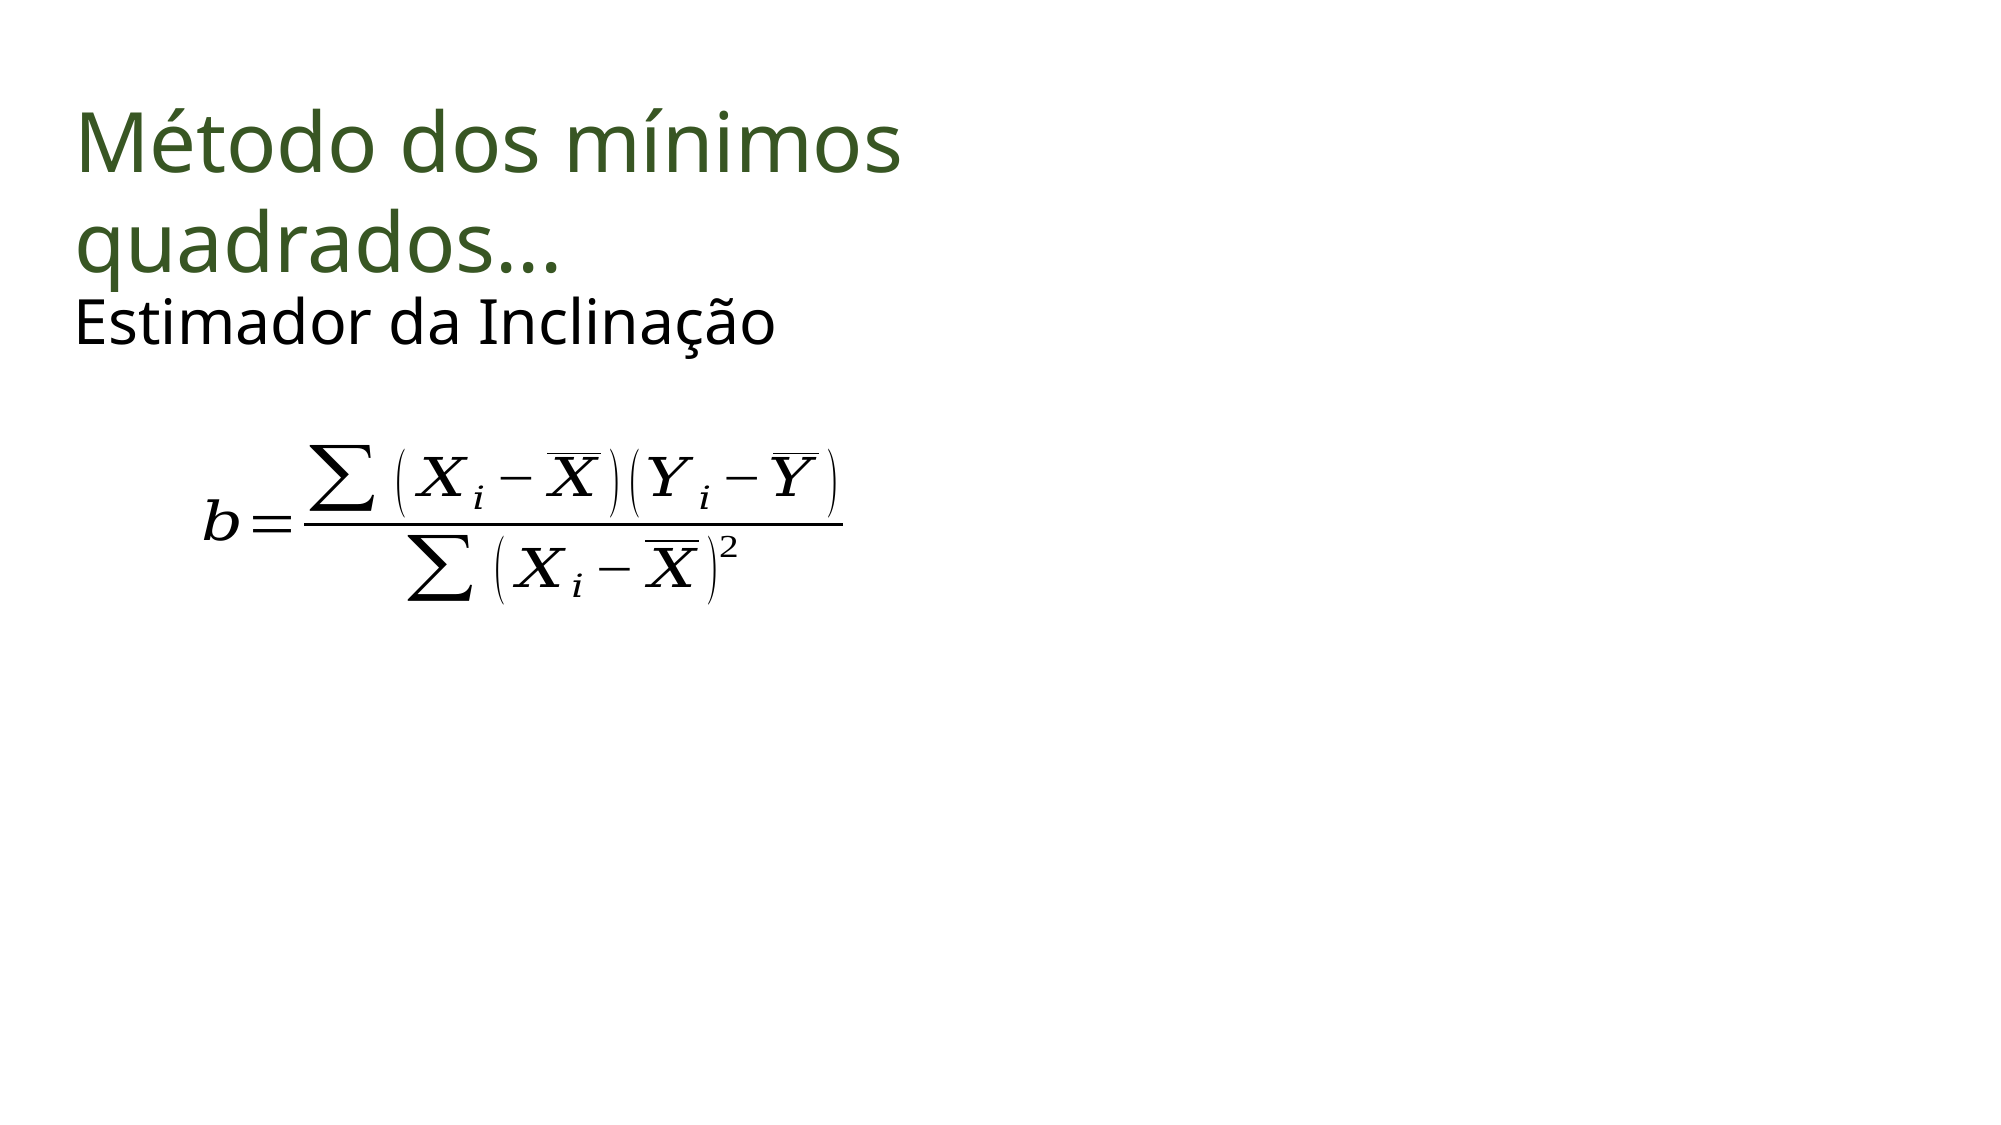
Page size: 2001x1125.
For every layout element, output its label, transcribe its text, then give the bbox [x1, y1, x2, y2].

text_box Método dos mínimos quadrados... [59, 81, 1352, 274]
text_box Estimador da Inclinação [59, 274, 1506, 365]
